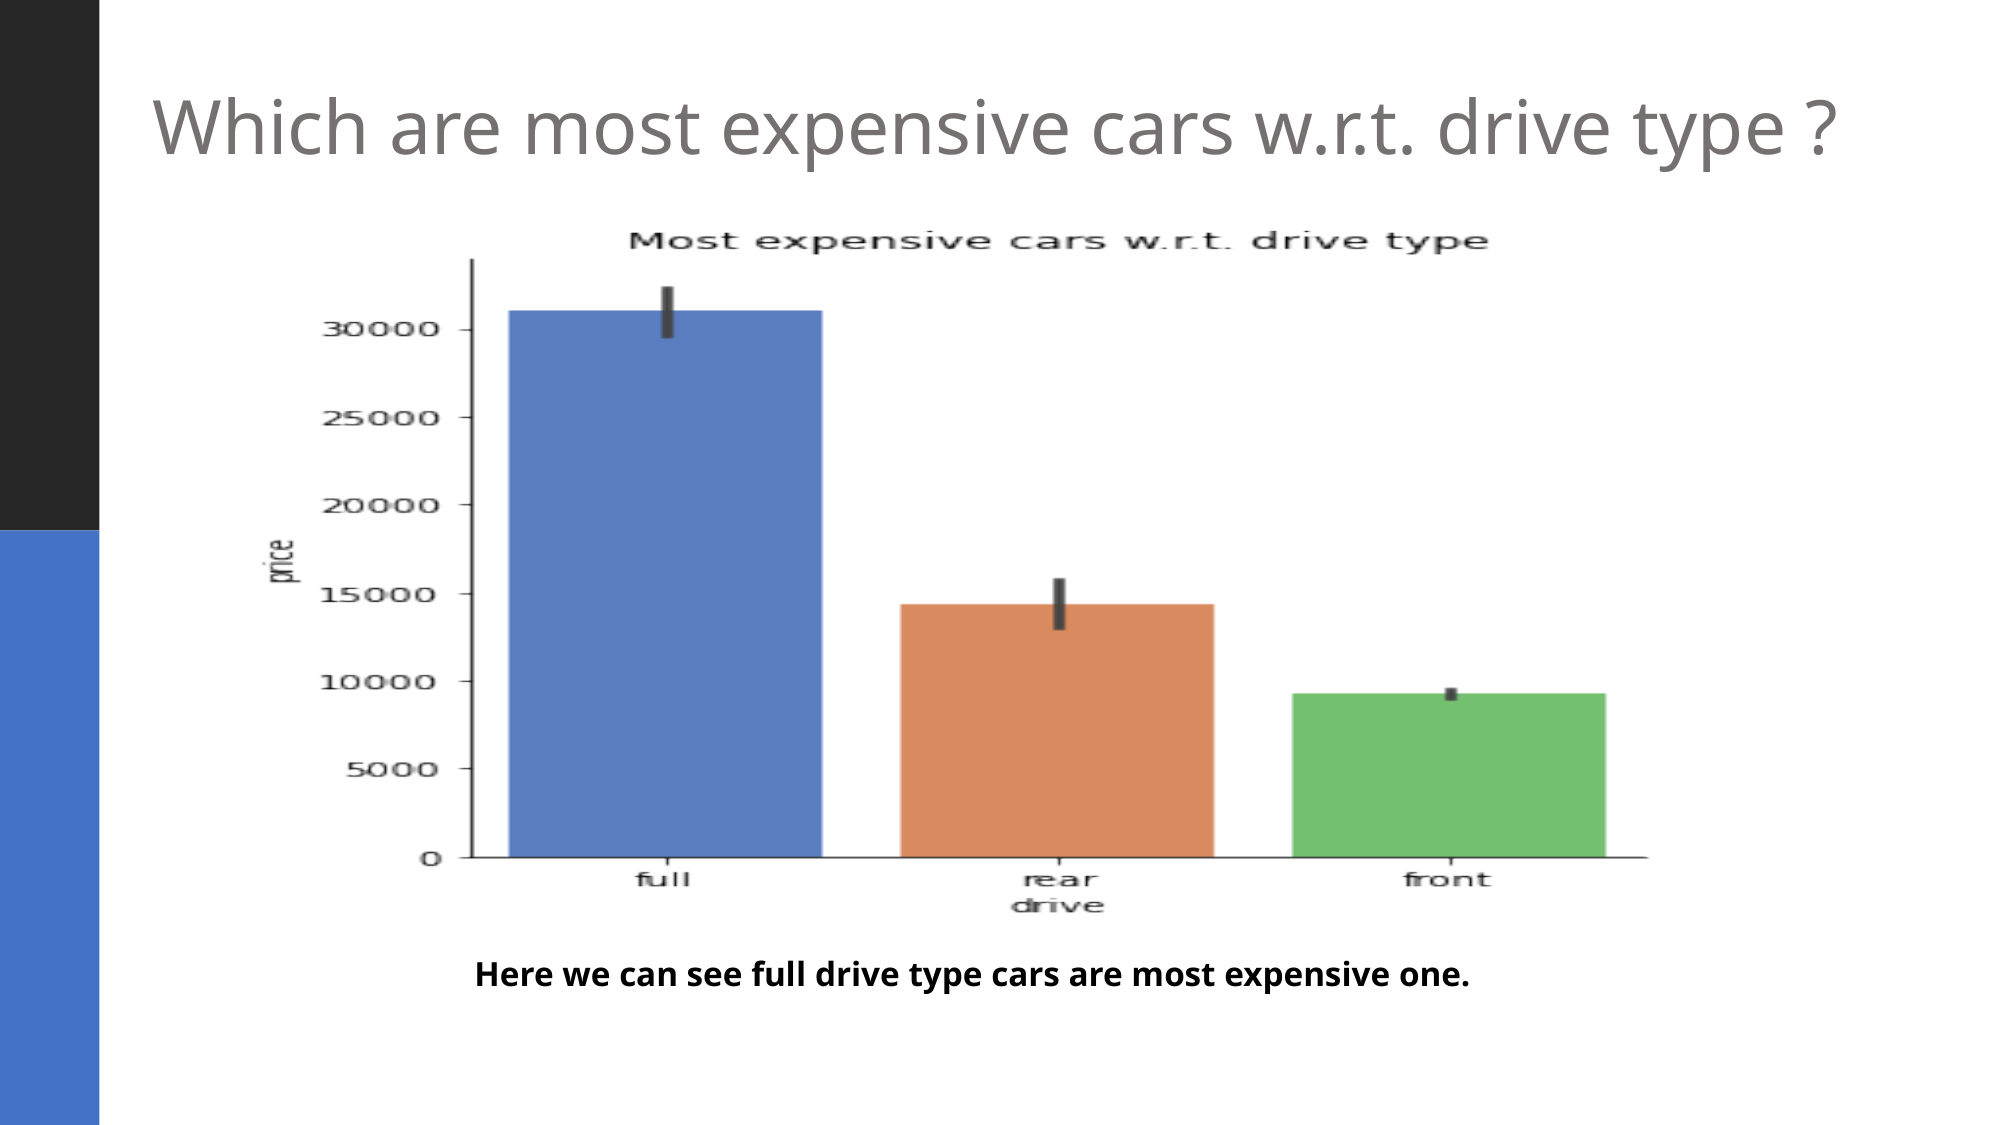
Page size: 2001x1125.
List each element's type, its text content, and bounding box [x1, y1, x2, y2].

picture [236, 218, 1670, 928]
text_box [0, 529, 100, 1125]
text_box [0, 0, 100, 529]
title Which are most expensive cars w.r.t. drive type ? [137, 59, 1863, 201]
text_box Here we can see full drive type cars are most expensive one. [186, 945, 1761, 1001]
